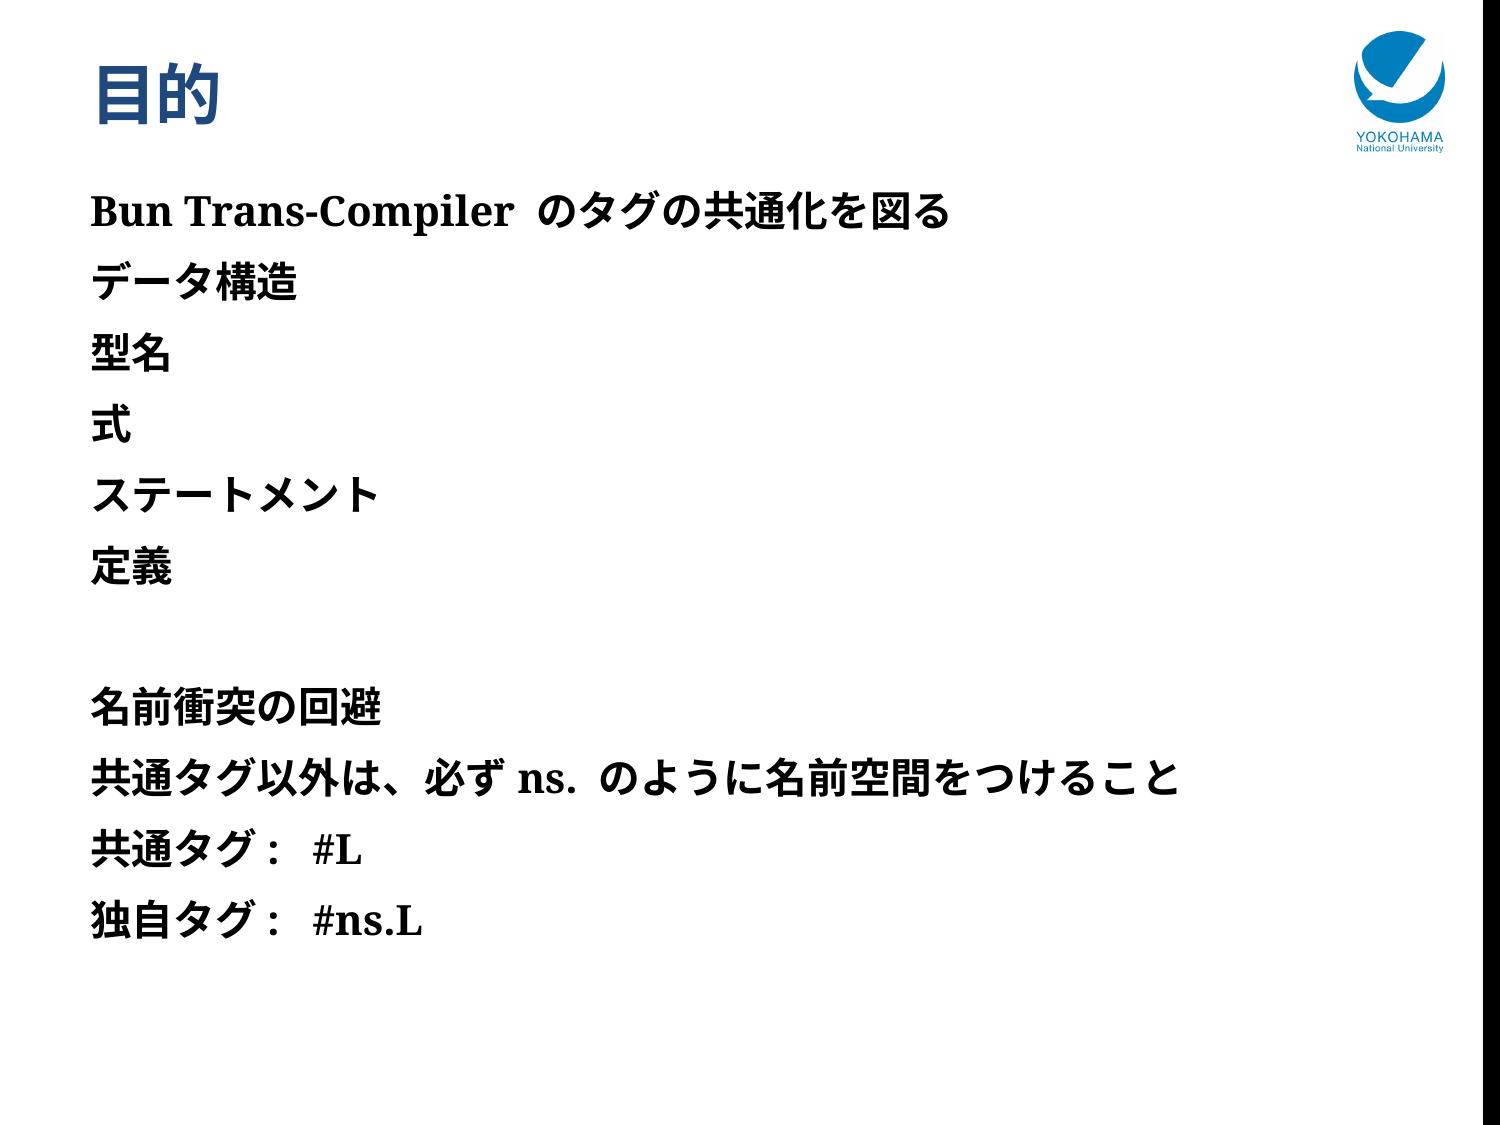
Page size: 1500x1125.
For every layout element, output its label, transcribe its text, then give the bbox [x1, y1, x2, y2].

title 目的 [75, 35, 1219, 141]
picture [1354, 87, 1445, 153]
picture [1354, 31, 1445, 103]
list Bun Trans-Compiler のタグの共通化を図る データ構造 型名 式 ステートメント 定義 名前衝突の回避 共通タグ以外は、必ずns. のように名前空間をつけること 共通タグ: #L 独自タグ: #ns.L [75, 177, 1428, 1063]
